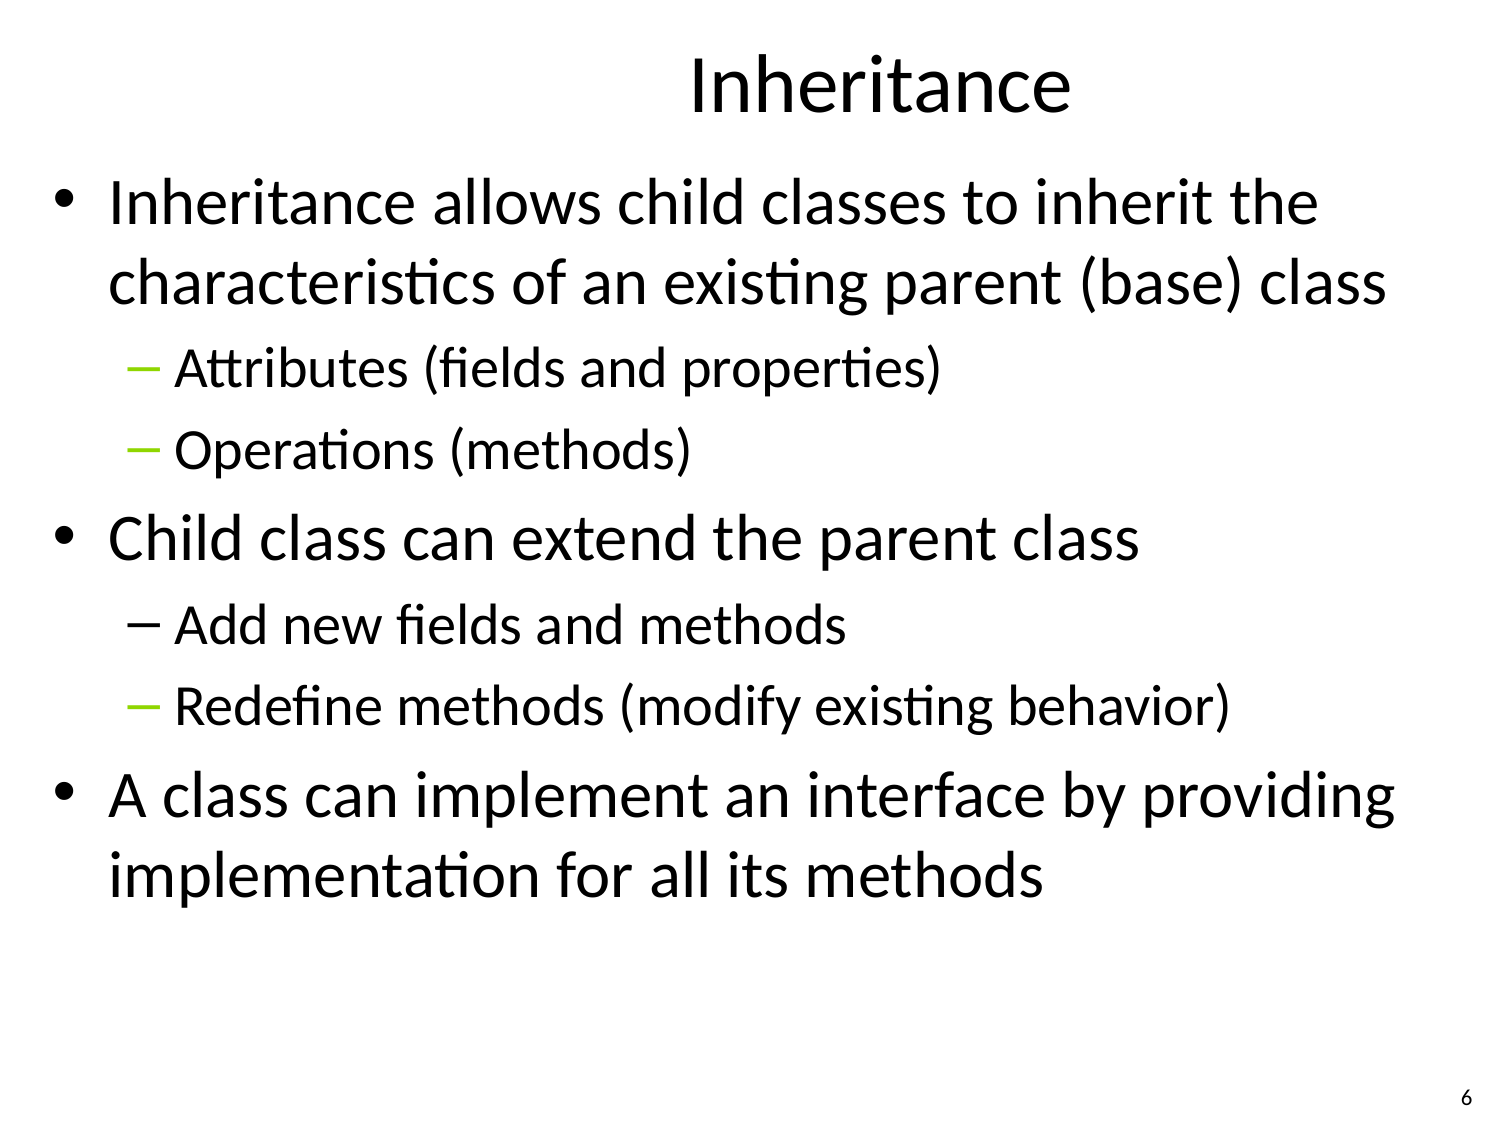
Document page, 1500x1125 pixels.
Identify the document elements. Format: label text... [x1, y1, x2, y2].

list Inheritance allows child classes to inherit the characteristics of an existing parent (base) class Attributes (fields and properties) Operations (methods) Child class can extend the parent class Add new fields and methods Redefine methods (modify existing behavior) A class can implement an interface by providing implementation for all its methods [37, 149, 1475, 1075]
text_box 6 [1412, 1074, 1488, 1113]
title Inheritance [300, 24, 1463, 149]
